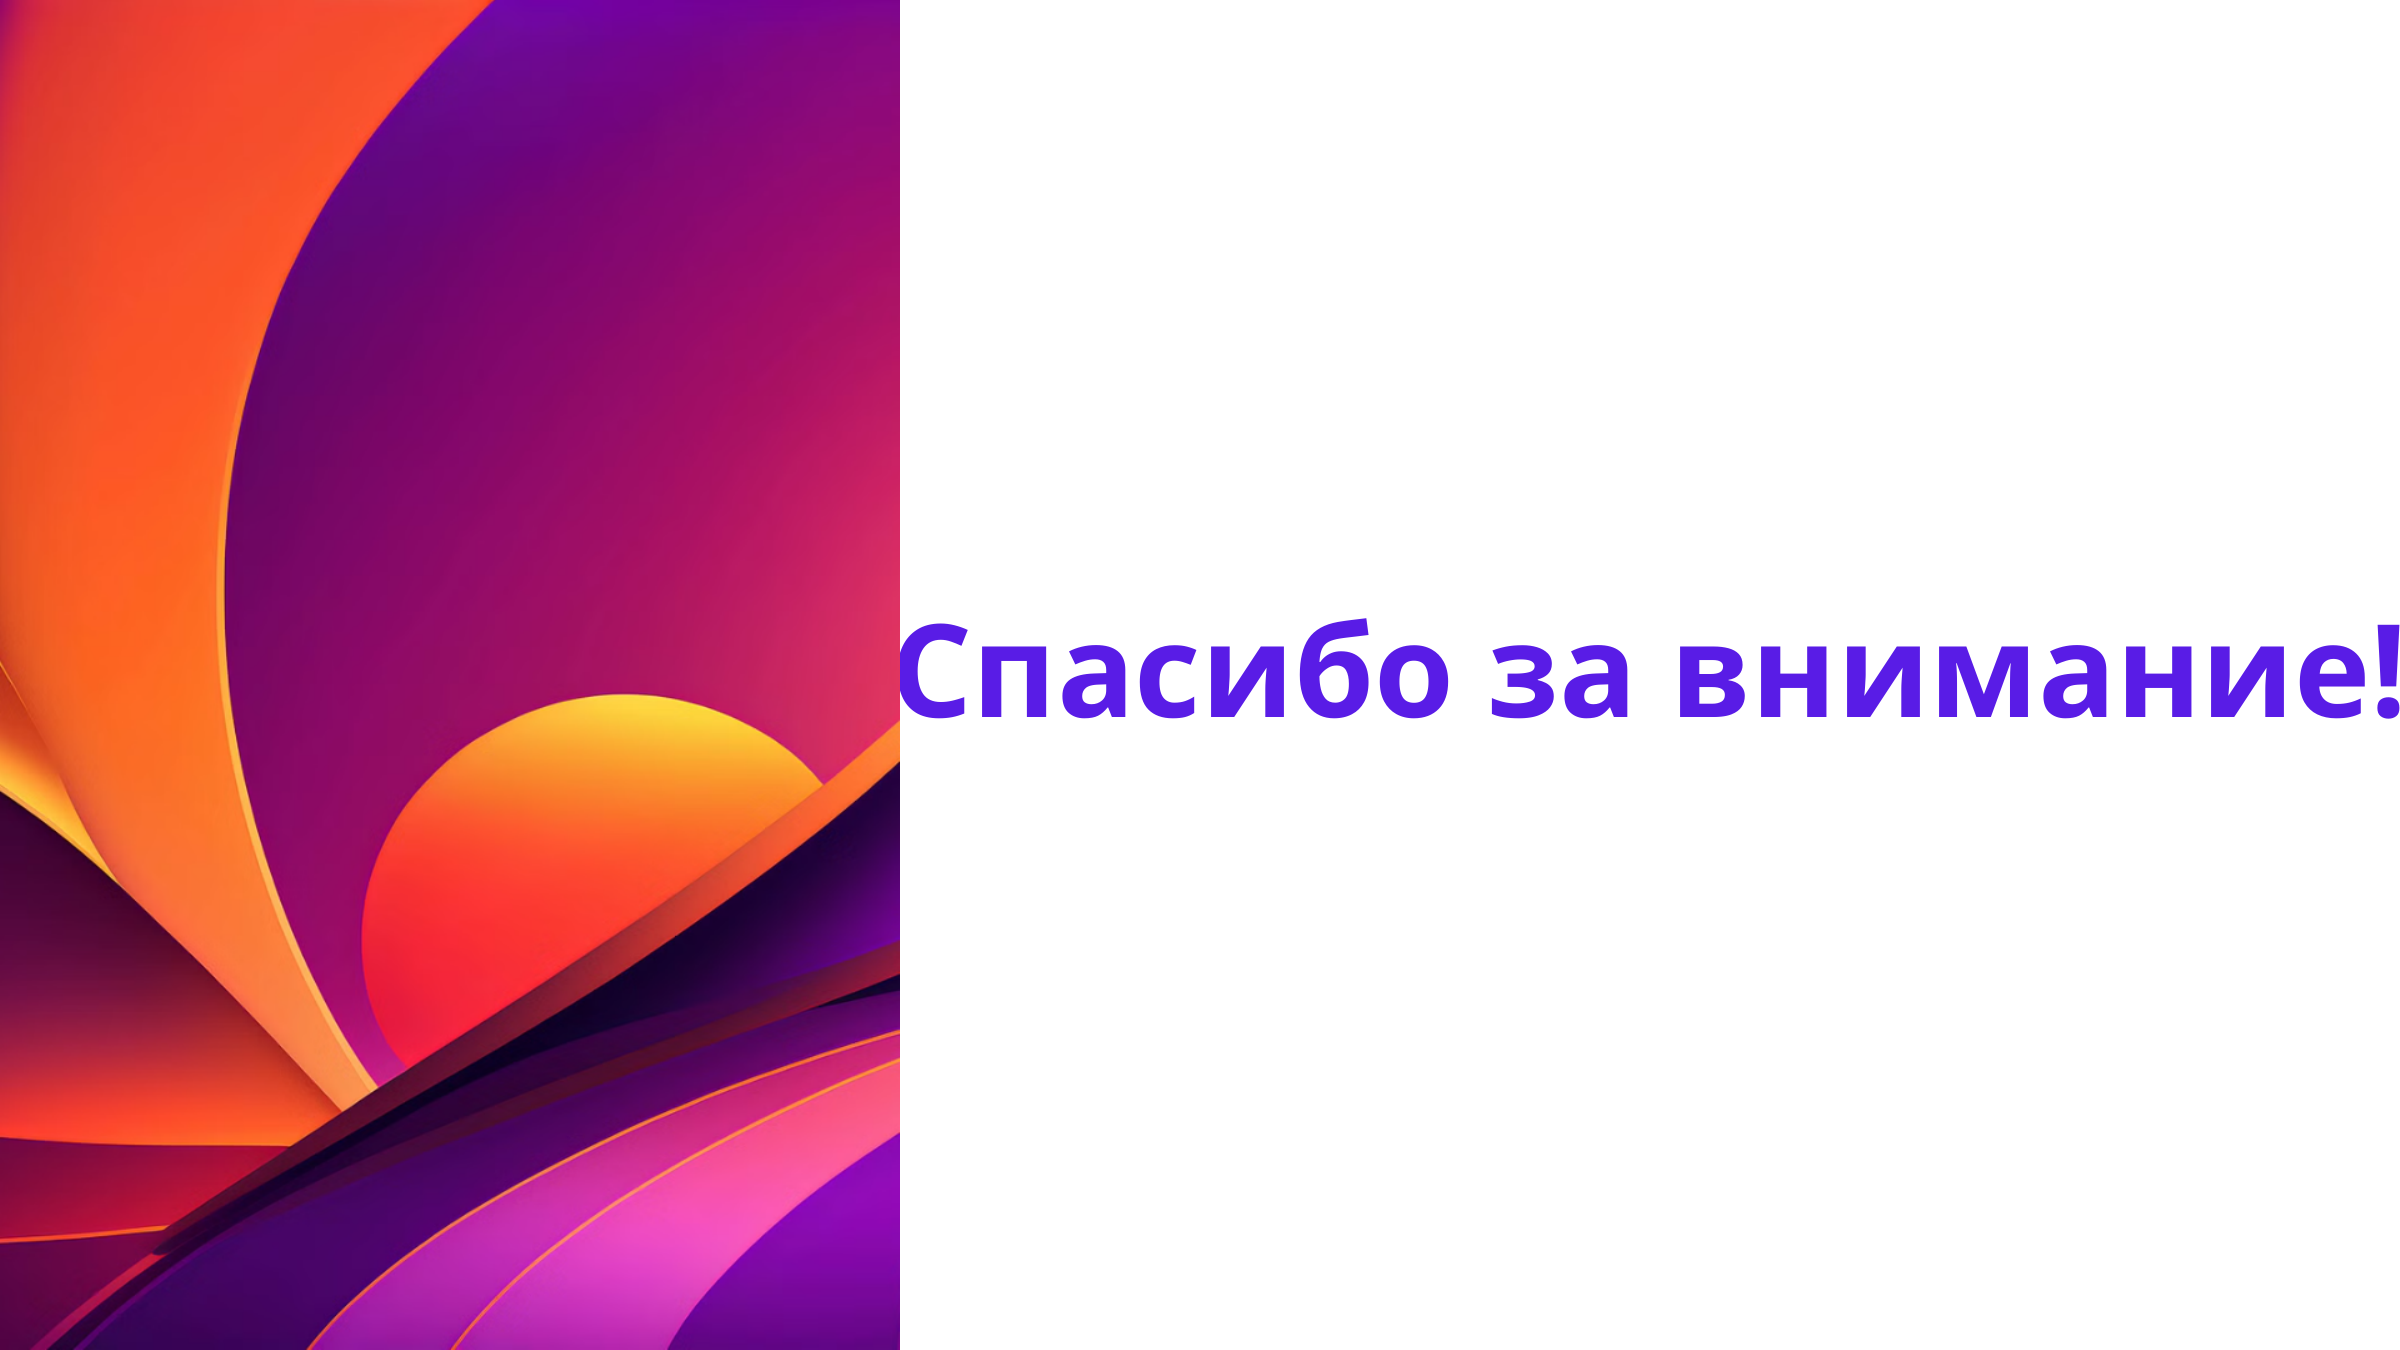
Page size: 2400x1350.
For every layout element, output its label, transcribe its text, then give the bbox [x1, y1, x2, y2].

text_box Спасибо за внимание! [966, 621, 2333, 736]
picture [0, 0, 901, 1350]
